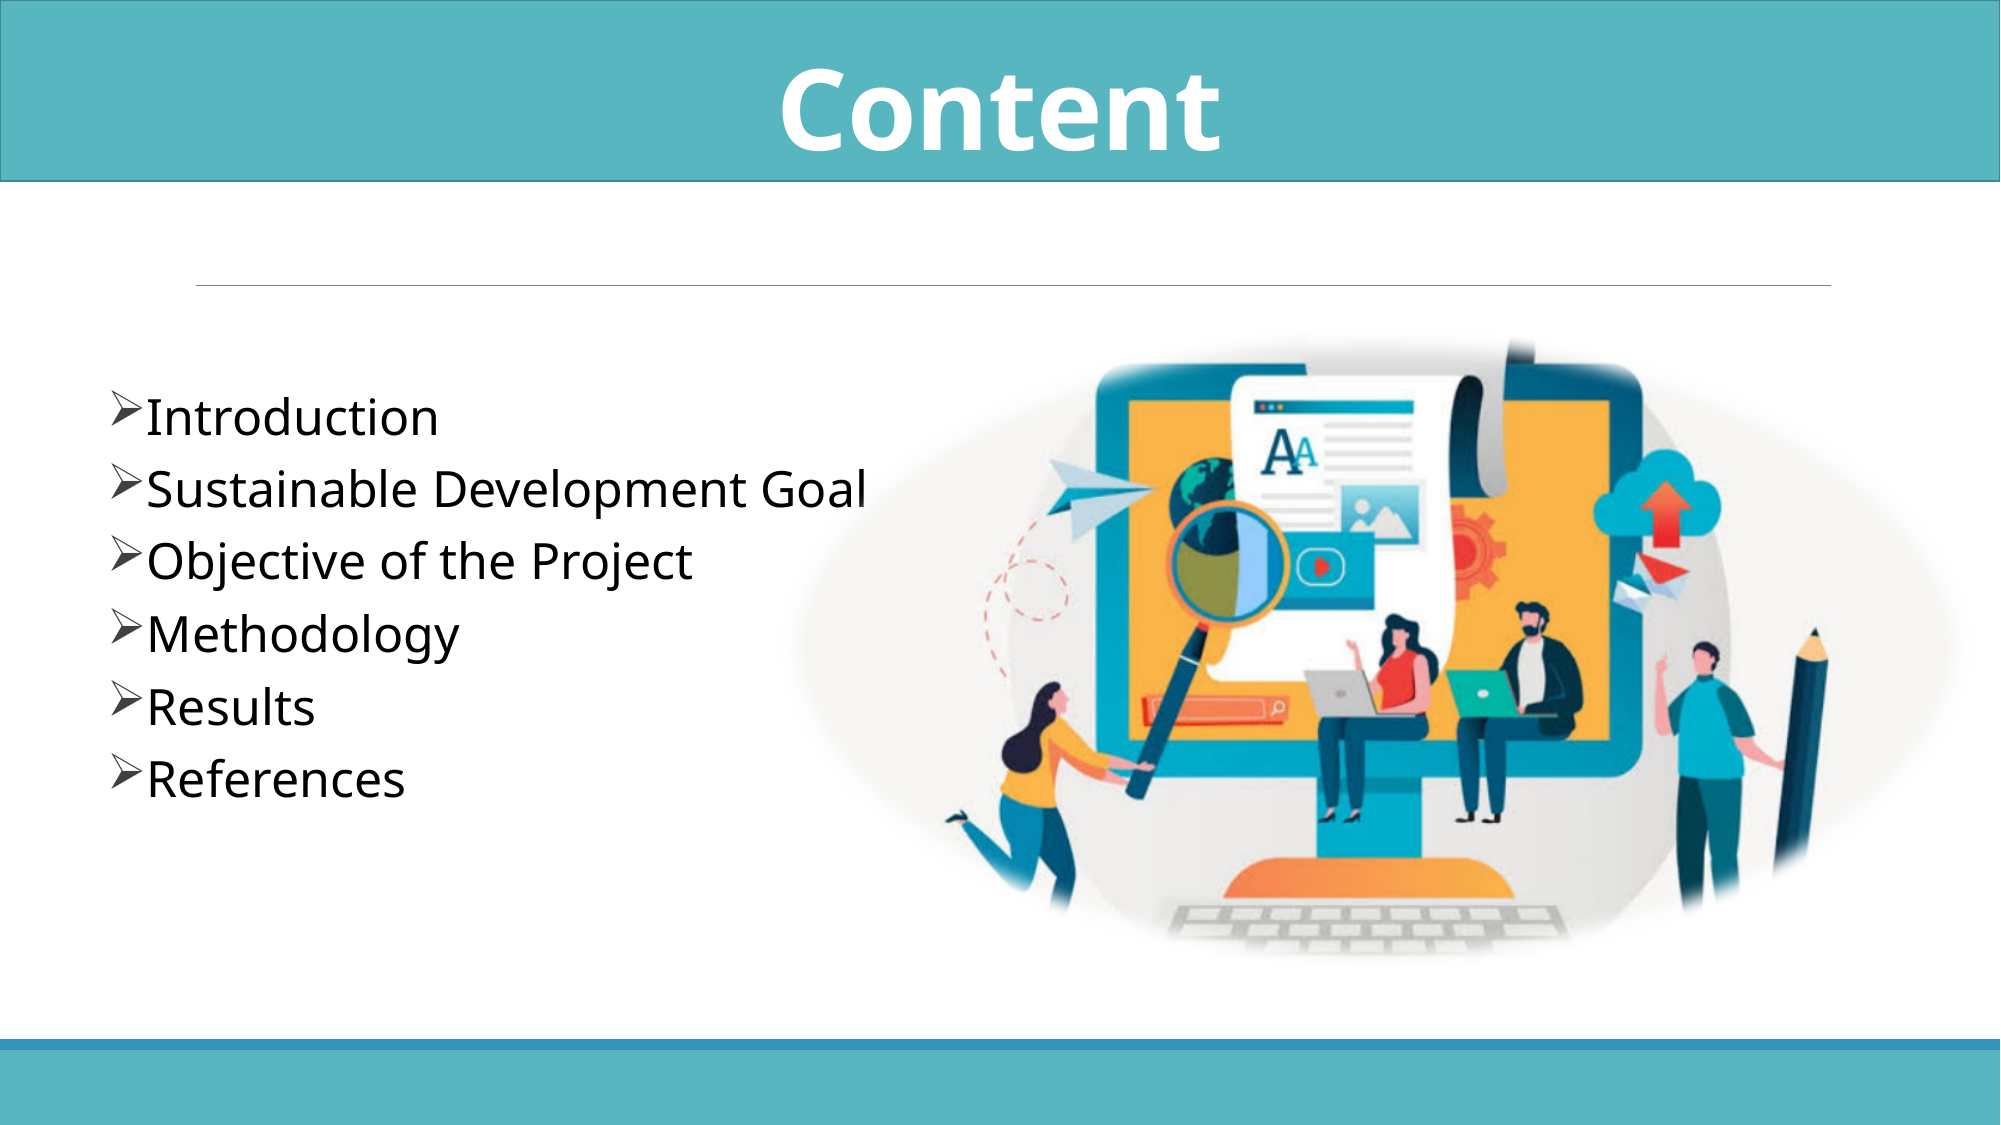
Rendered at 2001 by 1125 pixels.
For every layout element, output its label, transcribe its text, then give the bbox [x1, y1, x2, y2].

text_box Introduction Sustainable Development Goal Objective of the Project Methodology Results References [84, 137, 1890, 1055]
title Content [0, 0, 2000, 182]
picture [777, 324, 1975, 970]
